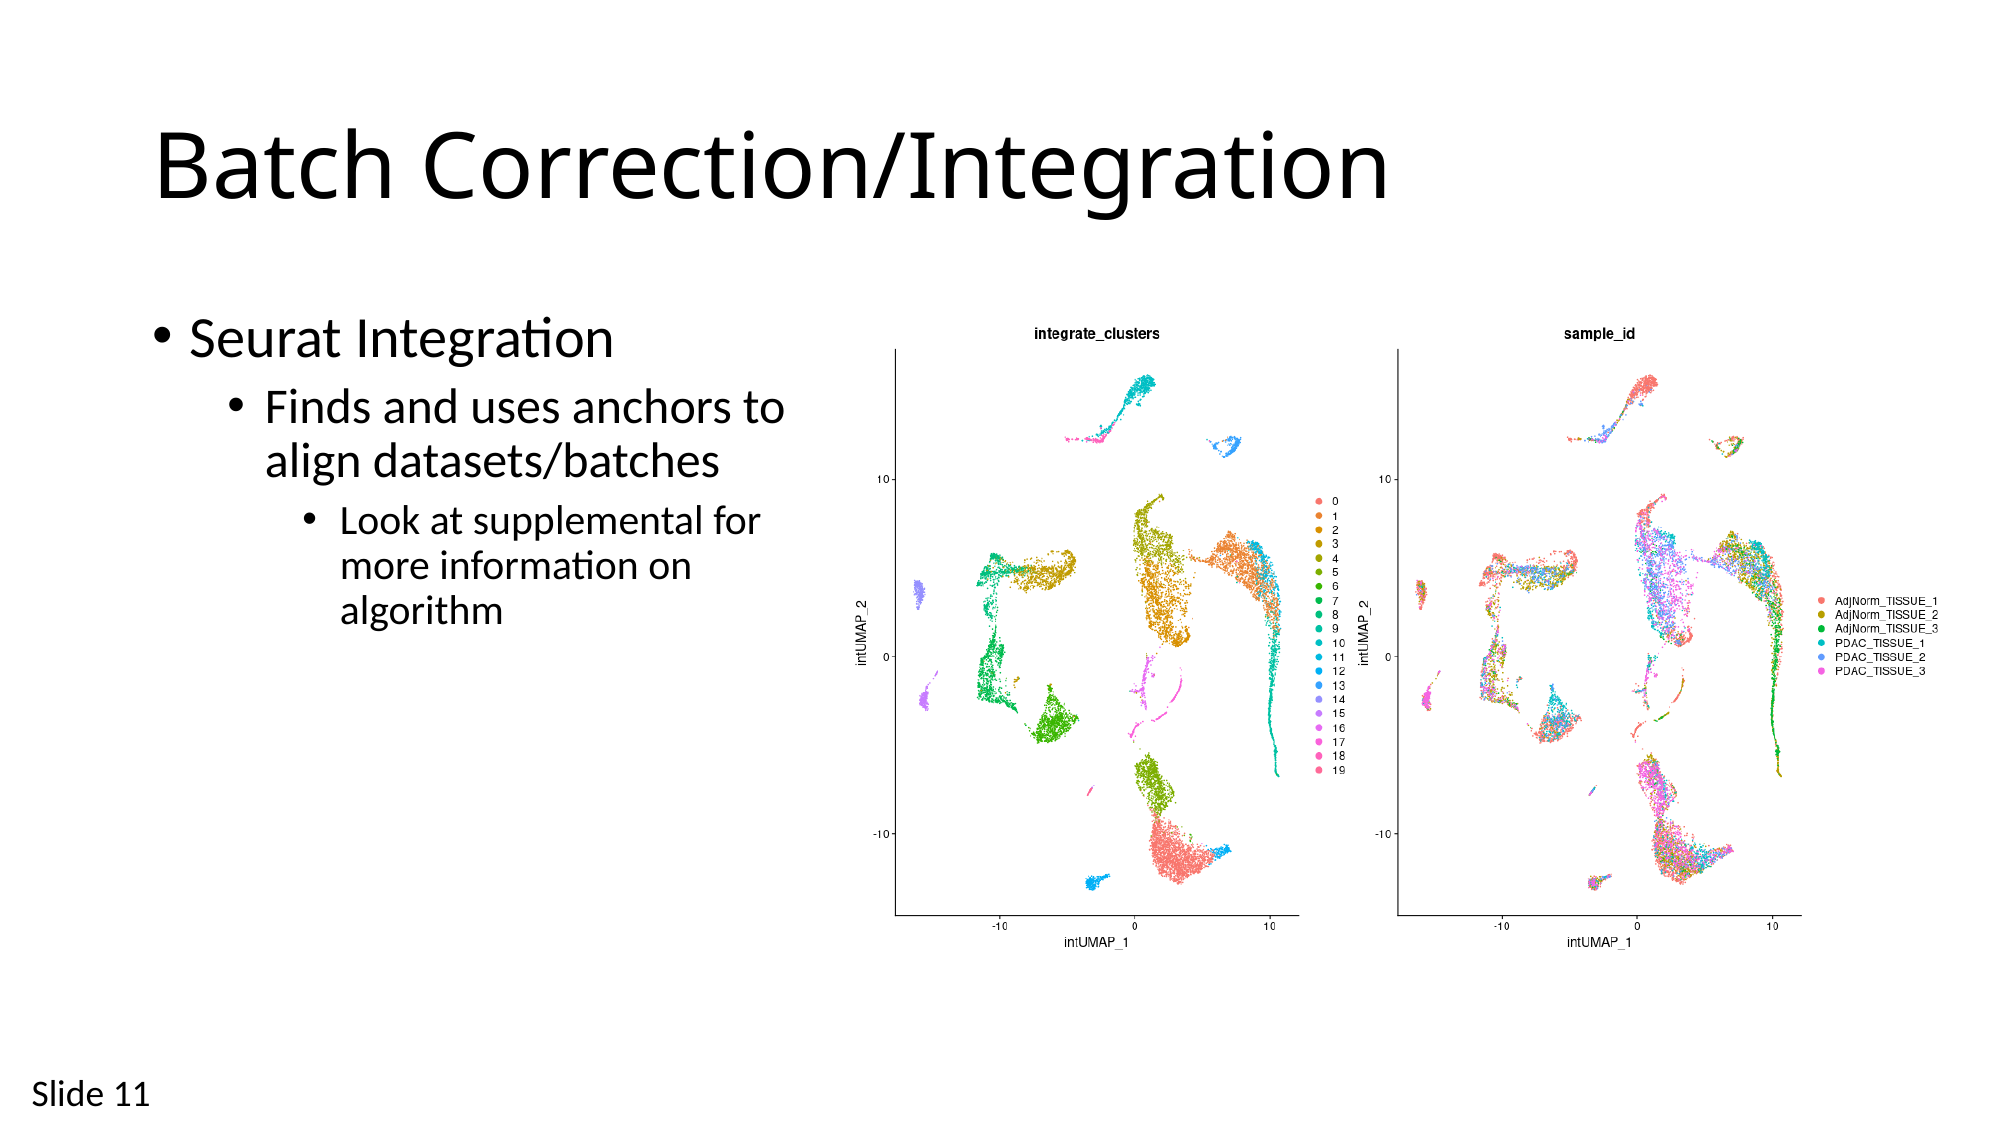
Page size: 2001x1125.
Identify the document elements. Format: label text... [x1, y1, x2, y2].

list Seurat Integration Finds and uses anchors to align datasets/batches Look at supplemental for more information on algorithm [137, 299, 803, 1014]
picture [843, 316, 1949, 962]
text_box Slide 11 [16, 1061, 186, 1121]
title Batch Correction/Integration [137, 59, 1863, 278]
